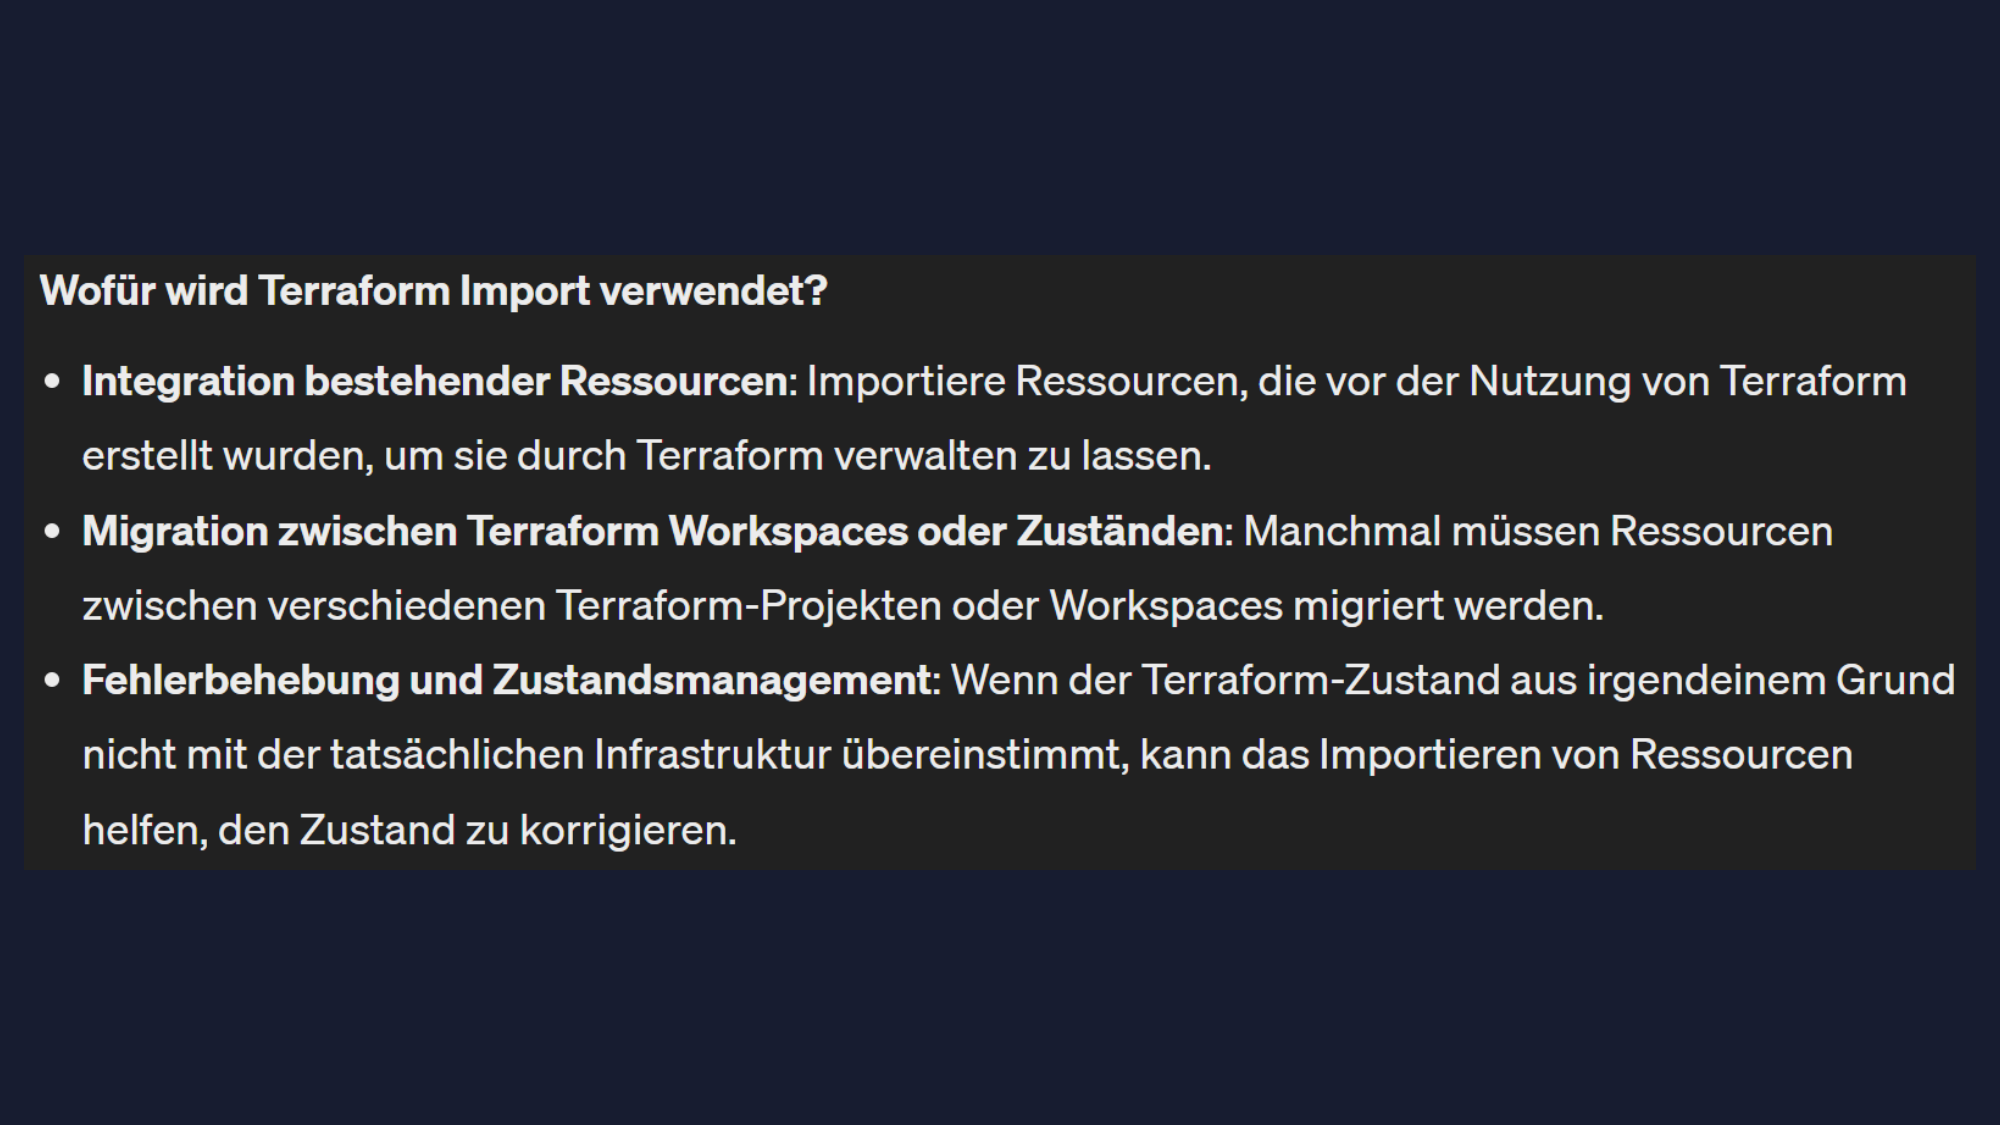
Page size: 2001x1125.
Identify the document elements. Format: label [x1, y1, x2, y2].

picture [24, 255, 1976, 870]
